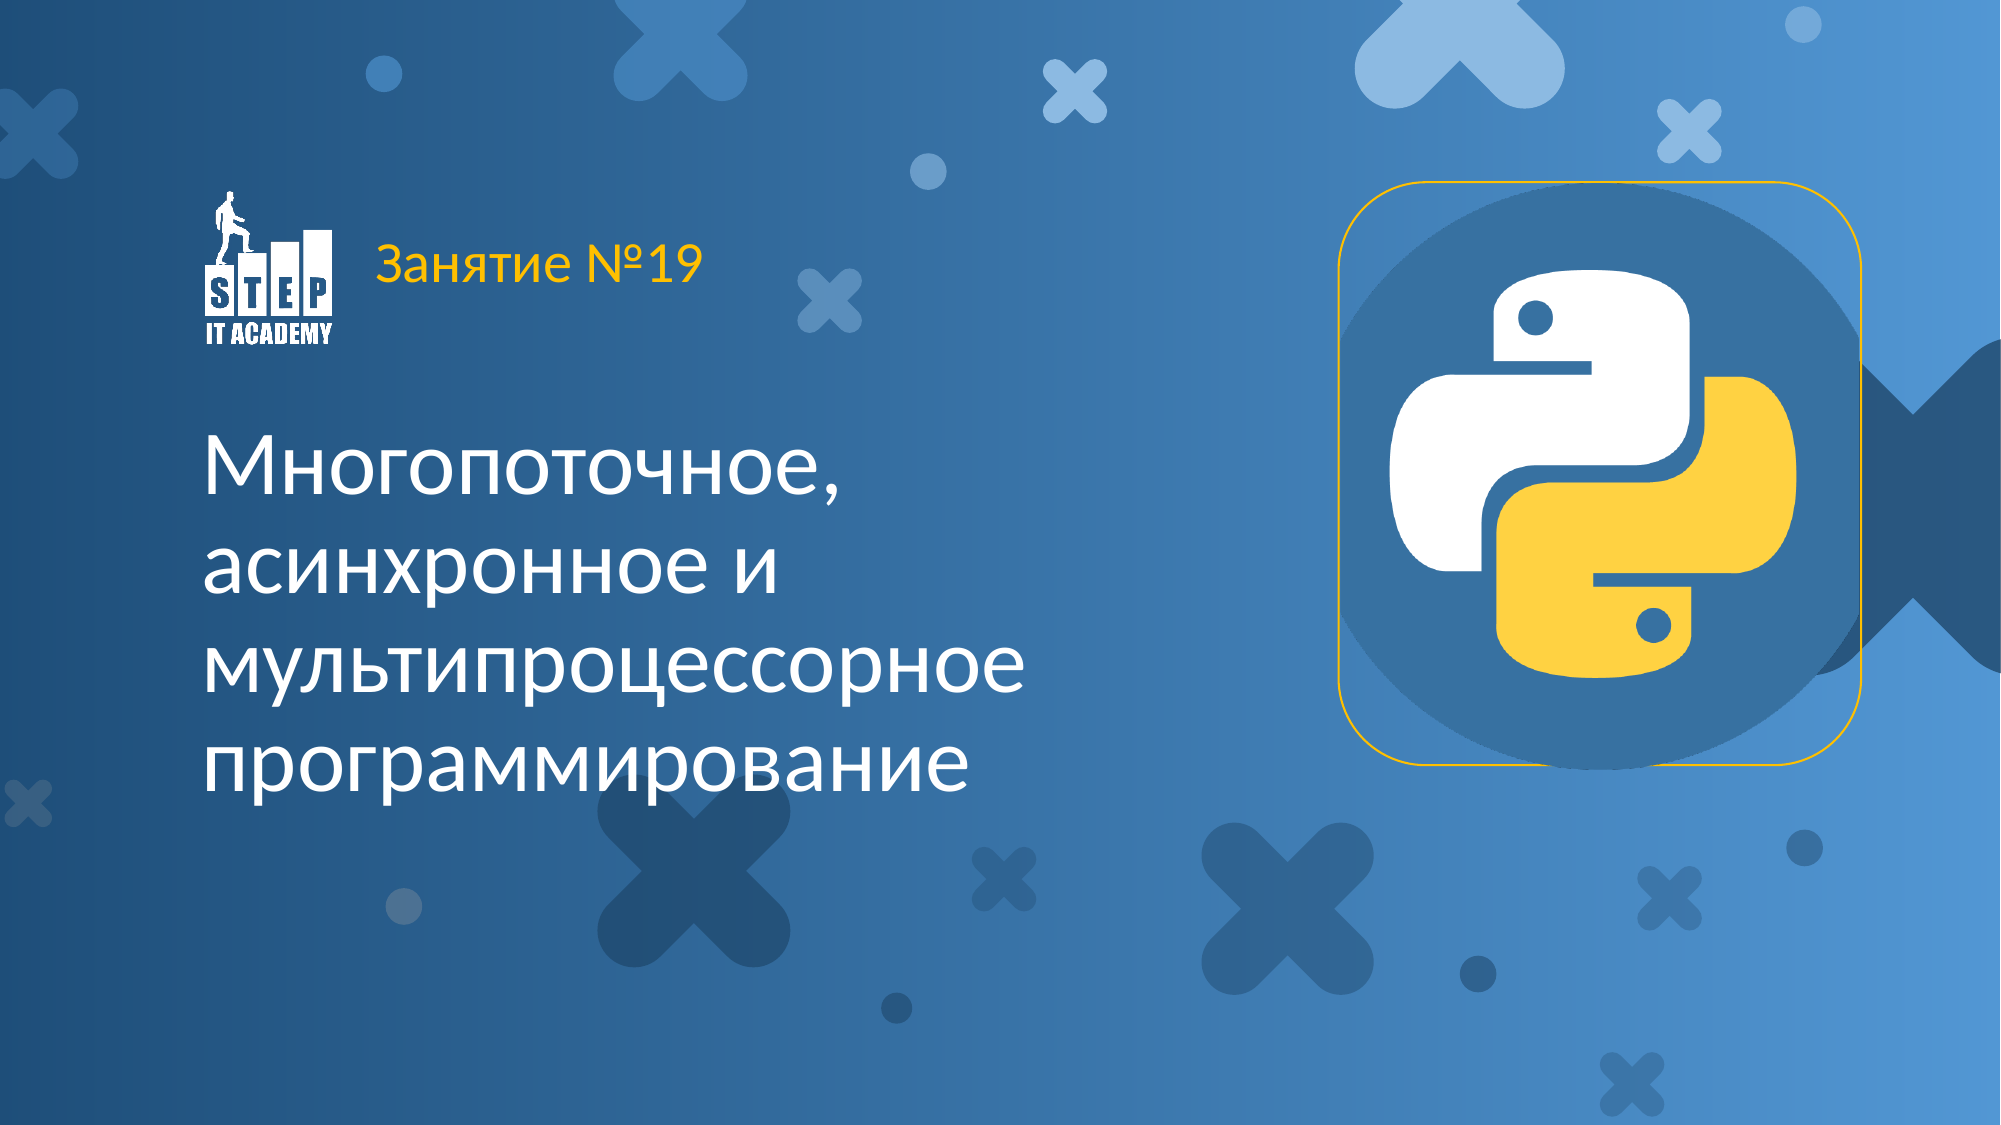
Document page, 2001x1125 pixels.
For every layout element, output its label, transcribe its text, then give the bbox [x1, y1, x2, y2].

picture [1340, 182, 1859, 770]
list Занятие №19 [359, 224, 1280, 373]
title Многопоточное, асинхронное и мультипроцессорное программирование [186, 562, 1311, 819]
picture [198, 181, 339, 354]
